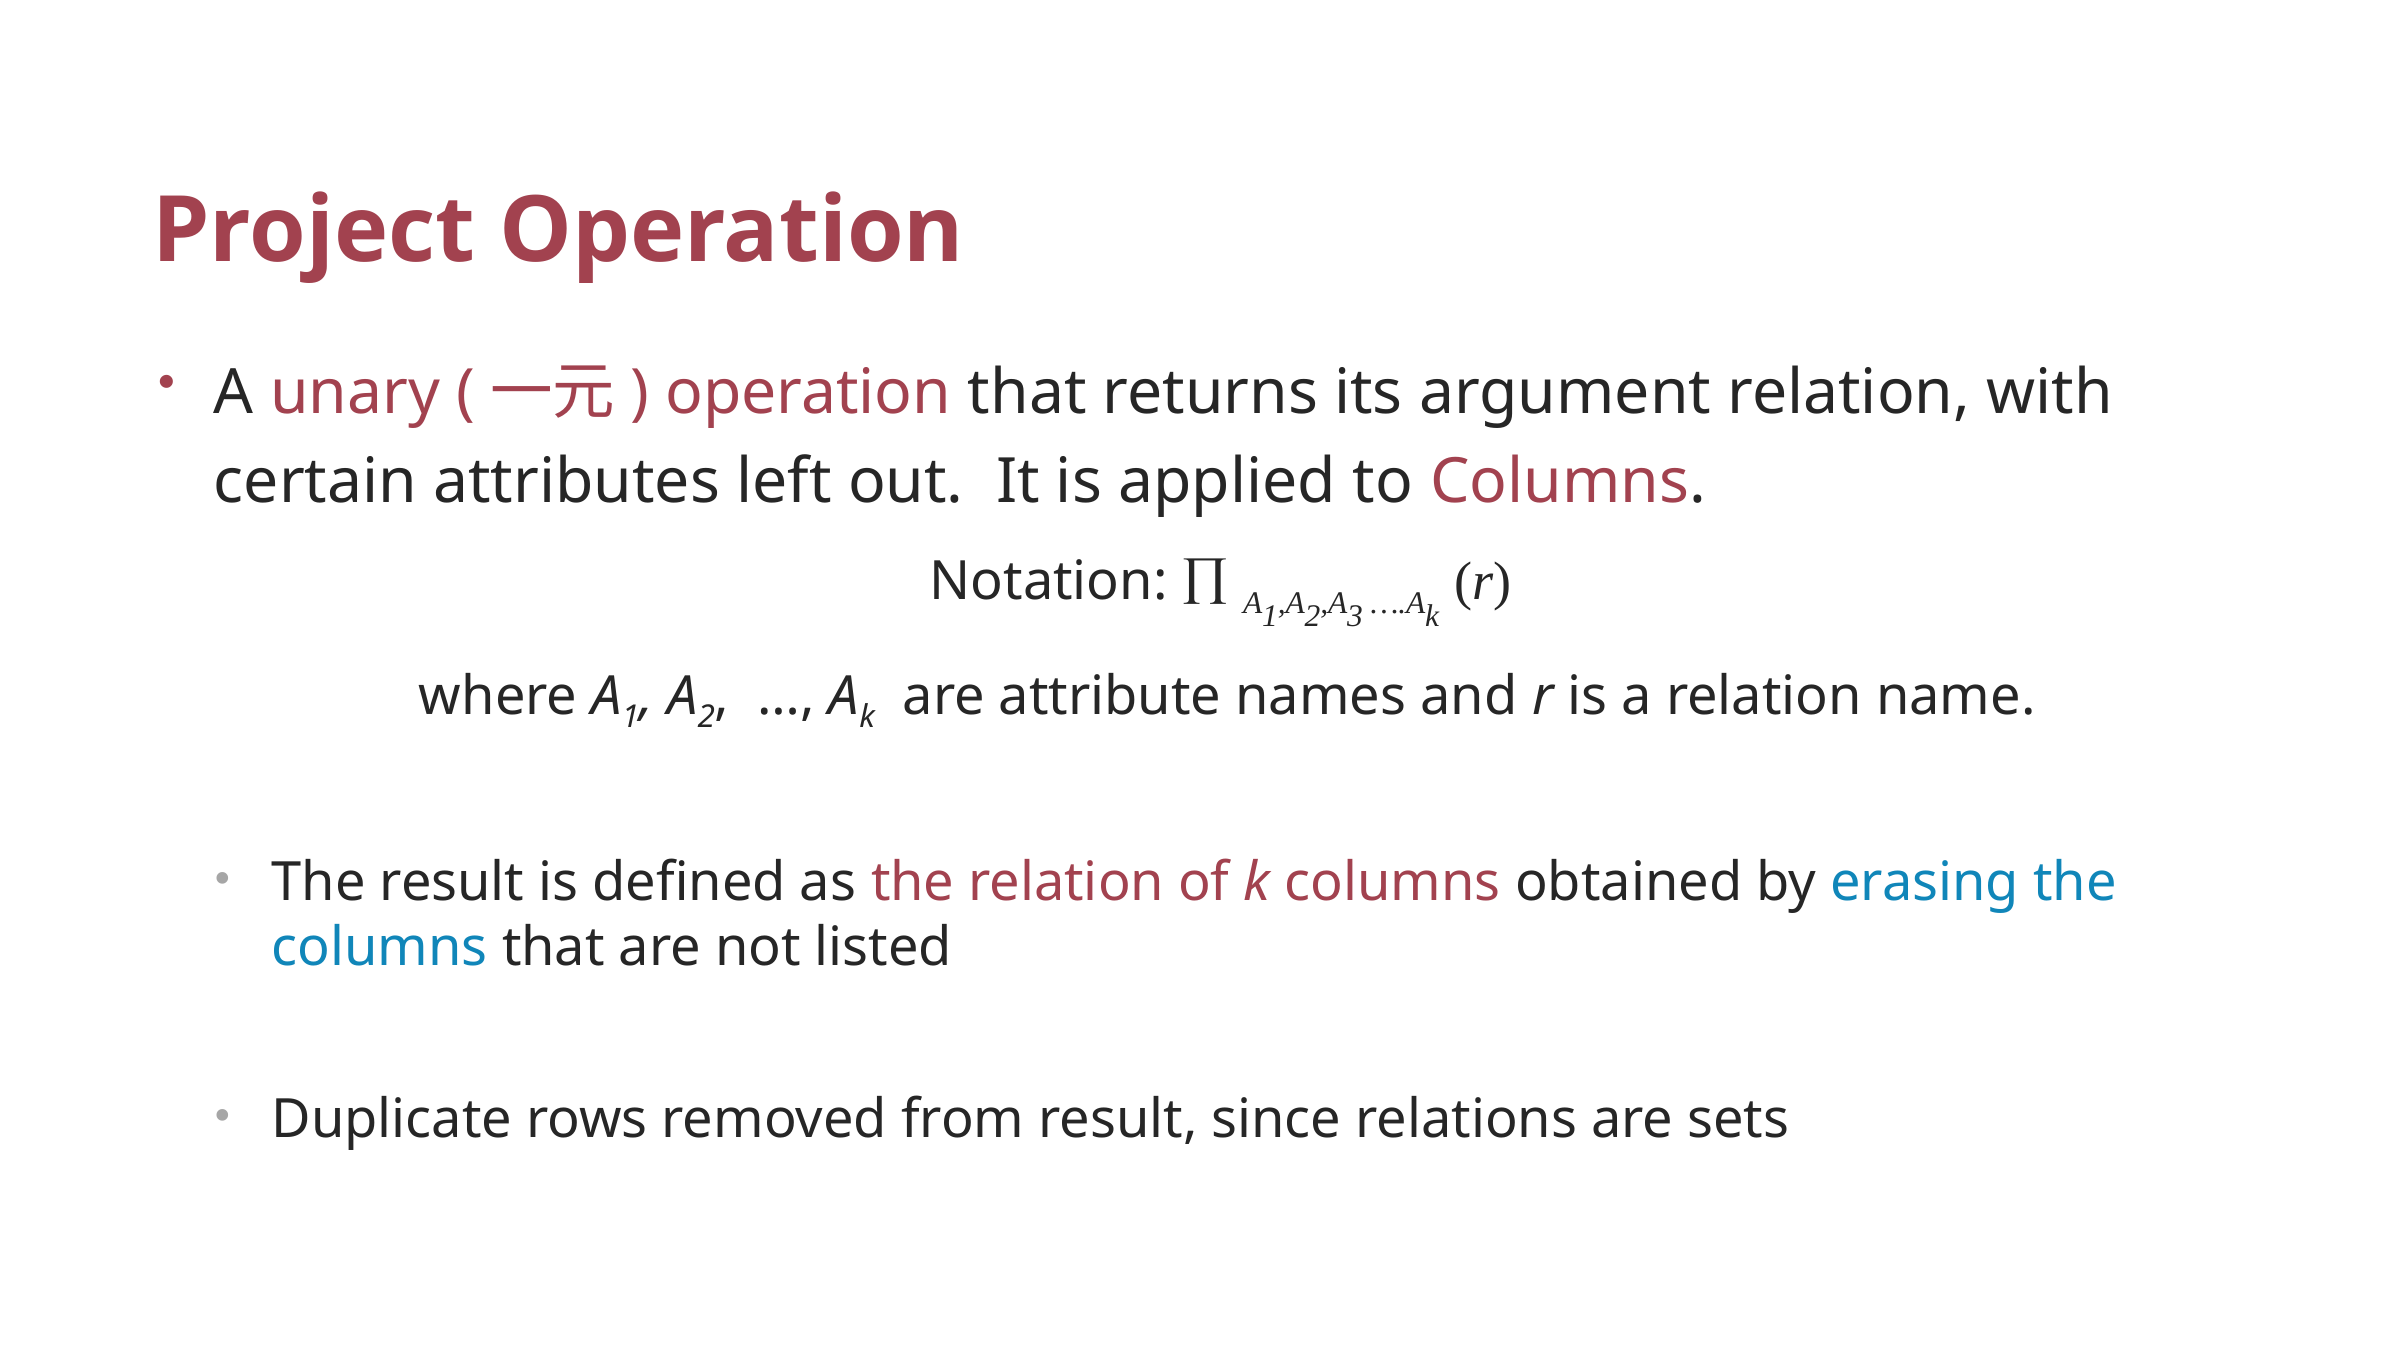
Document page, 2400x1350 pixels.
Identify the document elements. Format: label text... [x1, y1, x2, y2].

list A unary (一元) operation that returns its argument relation, with certain attributes left out. It is applied to Columns. Notation:  A1,A2,A3 ….Ak (r) where A1, A2, …, Ak are attribute names and r is a relation name. The result is defined as the relation of k columns obtained by erasing the columns that are not listed Duplicate rows removed from result, since relations are sets [137, 324, 2263, 1200]
title Project Operation [137, 54, 2263, 288]
